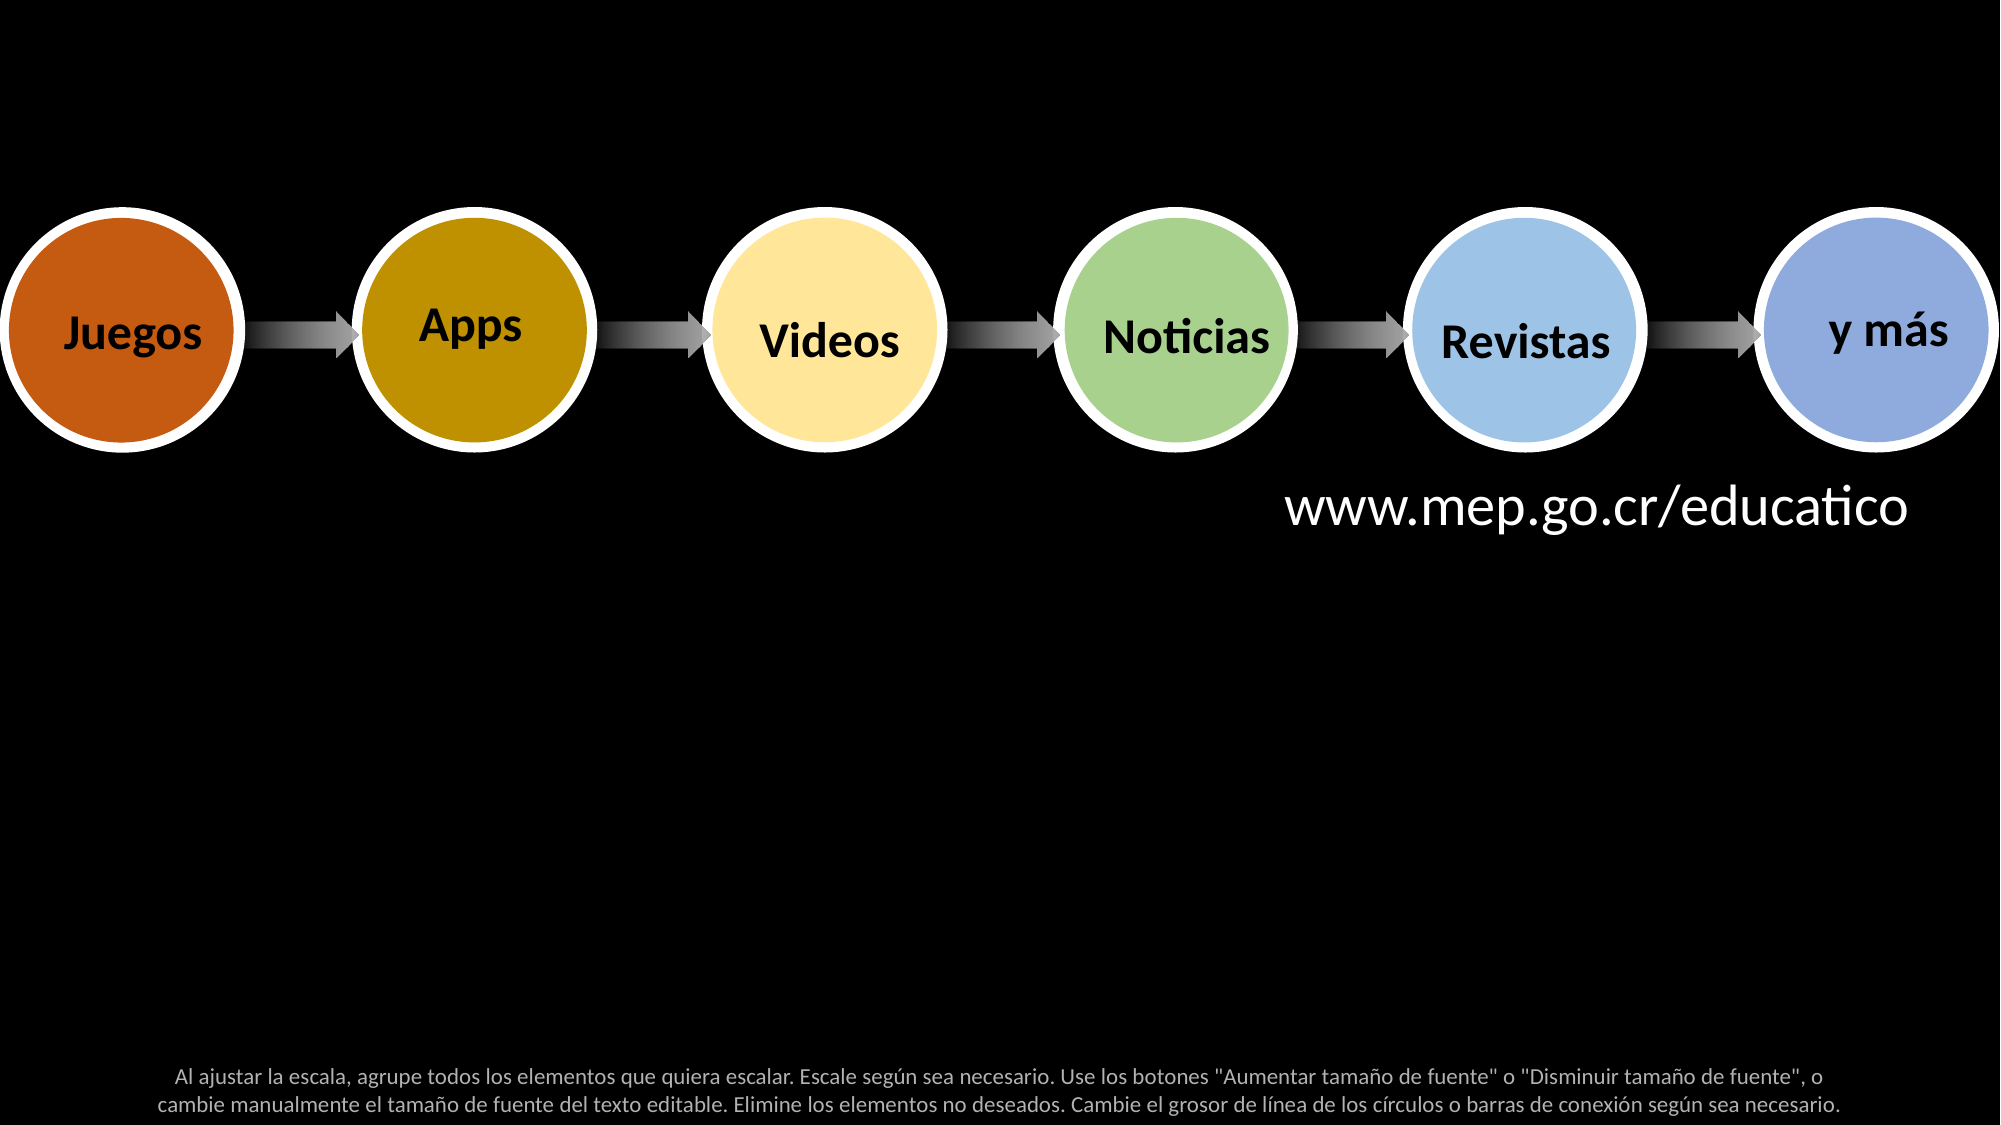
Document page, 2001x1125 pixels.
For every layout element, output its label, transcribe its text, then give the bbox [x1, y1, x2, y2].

list Apps [358, 290, 583, 332]
list Revistas [1414, 307, 1638, 349]
list y más [1771, 296, 1995, 337]
list Videos [717, 306, 942, 347]
list Noticias [1074, 303, 1299, 344]
text_box Al ajustar la escala, agrupe todos los elementos que quiera escalar. Escale según sea necesario. Use los botones "Aumentar tamaño de fuente" o "Disminuir tamaño de fuente", o cambie manualmente el tamaño de fuente del texto editable. Elimine los elementos no deseados. Cambie el grosor de línea de los círculos o barras de conexión según sea necesario. [123, 1054, 1878, 1124]
list Juegos [21, 298, 245, 340]
list www.mep.go.cr/educatico [1190, 467, 2000, 583]
